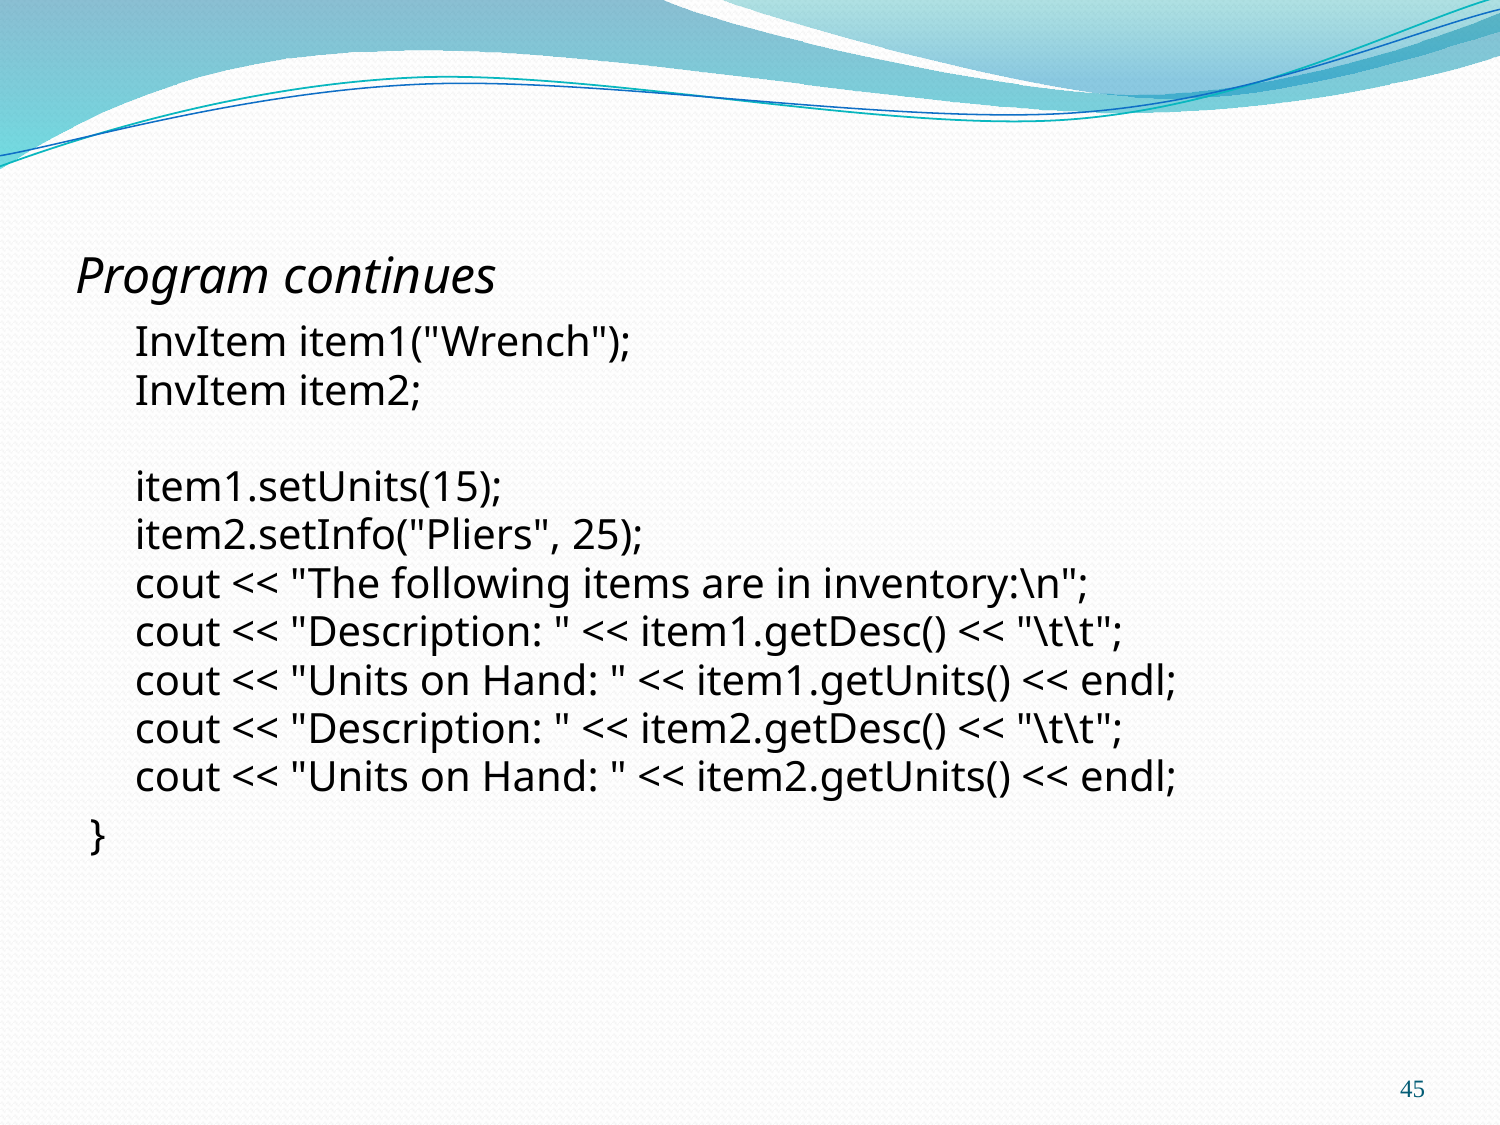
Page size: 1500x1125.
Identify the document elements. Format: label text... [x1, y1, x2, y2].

title Program continues [75, 115, 1425, 303]
slide_number 45 [1299, 1042, 1425, 1103]
list InvItem item1("Wrench"); InvItem item2; item1.setUnits(15); item2.setInfo("Pliers", 25); cout << "The following items are in inventory:\n"; cout << "Description: " << item1.getDesc() << "\t\t"; cout << "Units on Hand: " << item1.getUnits() << endl; cout << "Description: " << item2.getDesc() << "\t\t"; cout << "Units on Hand: " << item2.getUnits() << endl; } [75, 317, 1425, 1038]
